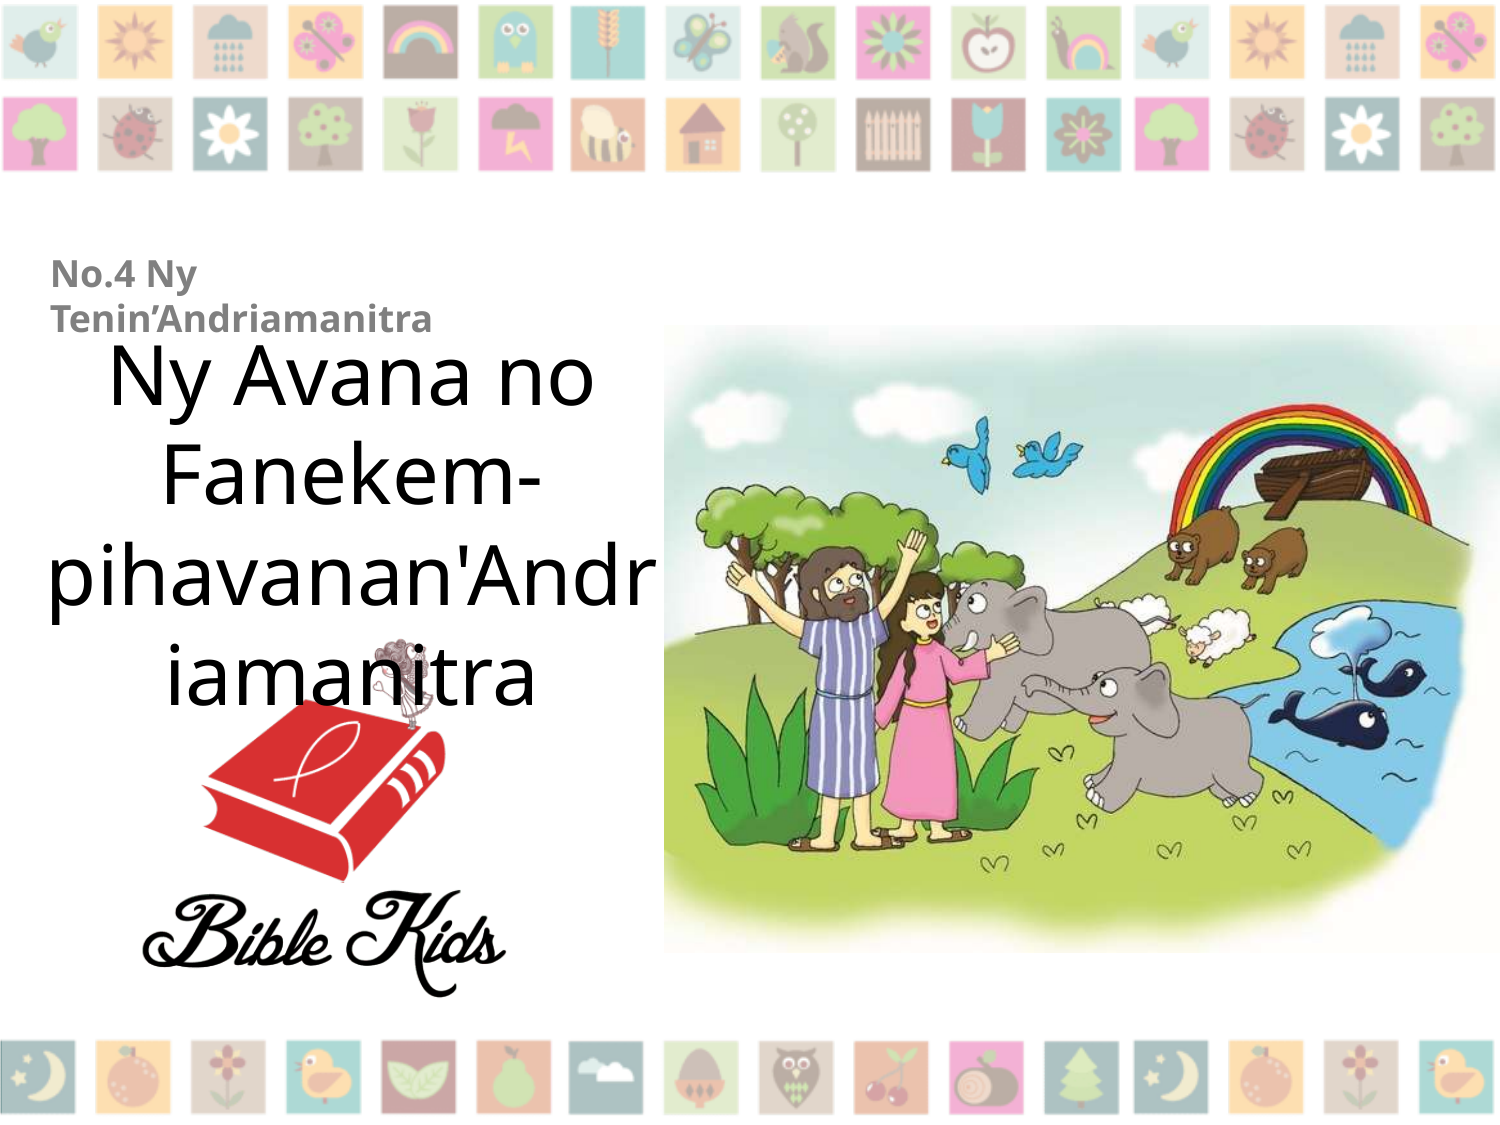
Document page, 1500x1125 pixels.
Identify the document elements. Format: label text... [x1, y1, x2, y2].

picture [664, 325, 1500, 953]
text_box No.4 Ny Tenin’Andriamanitra [35, 242, 543, 314]
text_box Ny Avana no Fanekem-pihavanan'Andriamanitra [29, 314, 675, 730]
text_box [0, 1028, 1500, 1118]
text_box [0, 3, 1500, 181]
picture [117, 600, 544, 1027]
